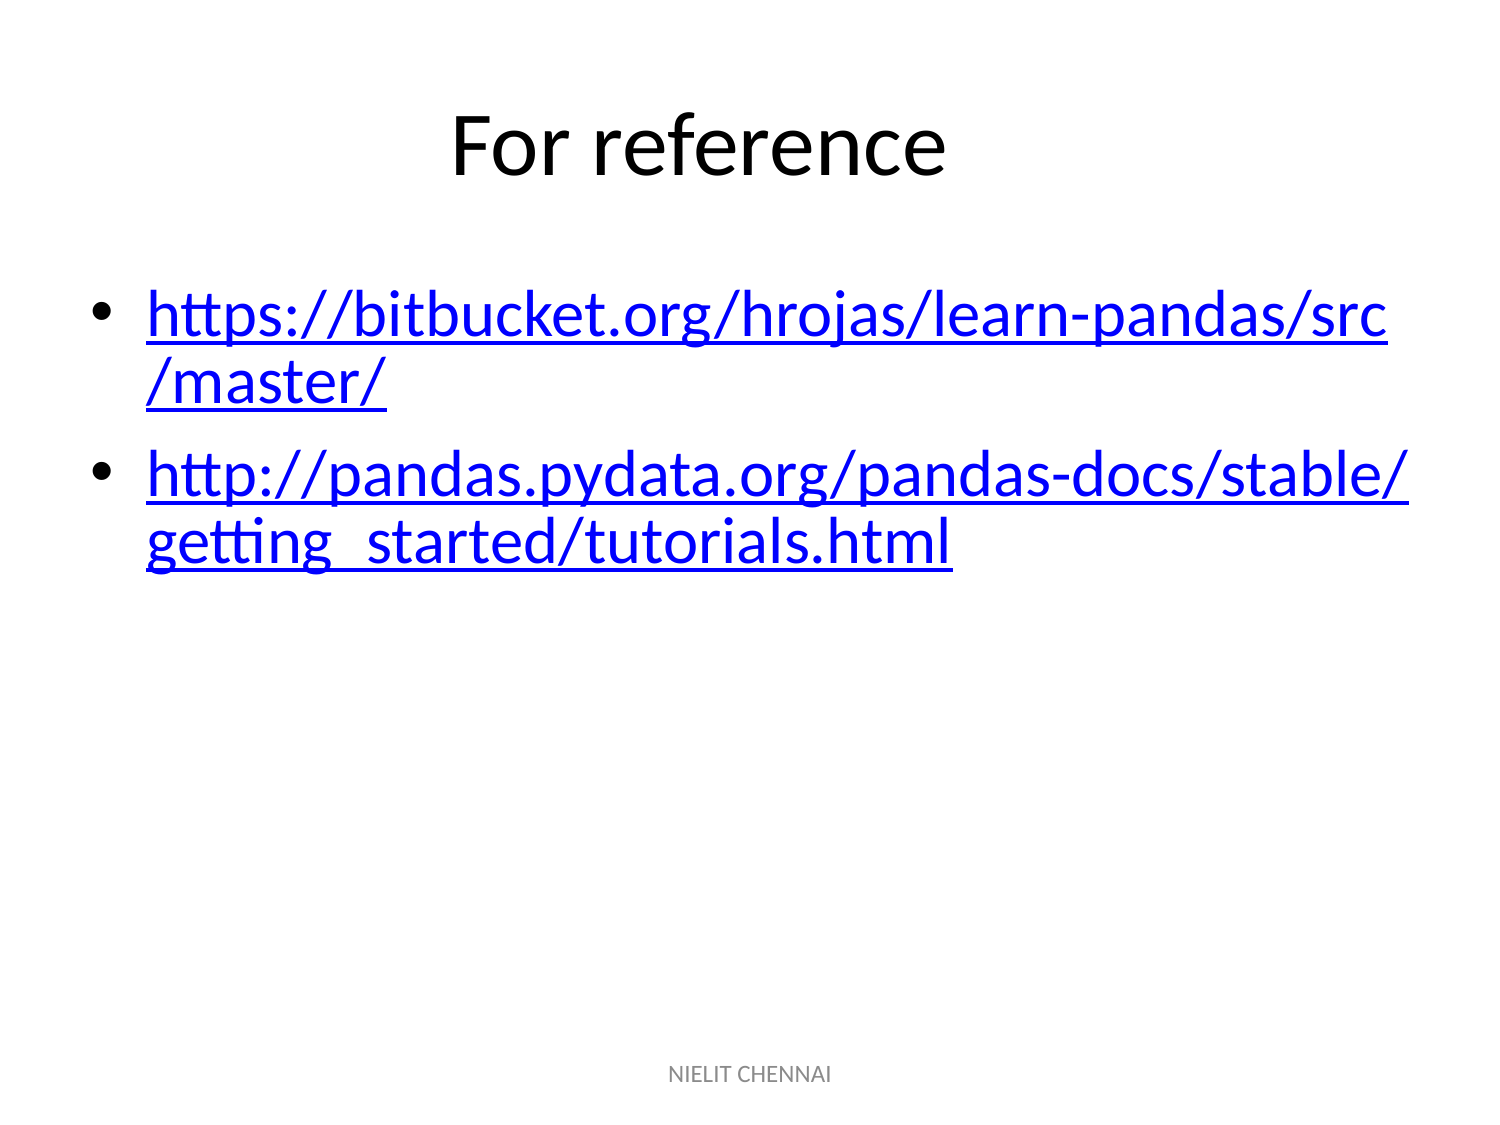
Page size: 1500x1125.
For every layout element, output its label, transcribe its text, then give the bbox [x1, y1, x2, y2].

title For reference [75, 45, 1425, 233]
list https://bitbucket.org/hrojas/learn-pandas/src/master/ http://pandas.pydata.org/pandas-docs/stable/getting_started/tutorials.html [75, 262, 1425, 1005]
footer NIELIT CHENNAI [512, 1042, 988, 1103]
